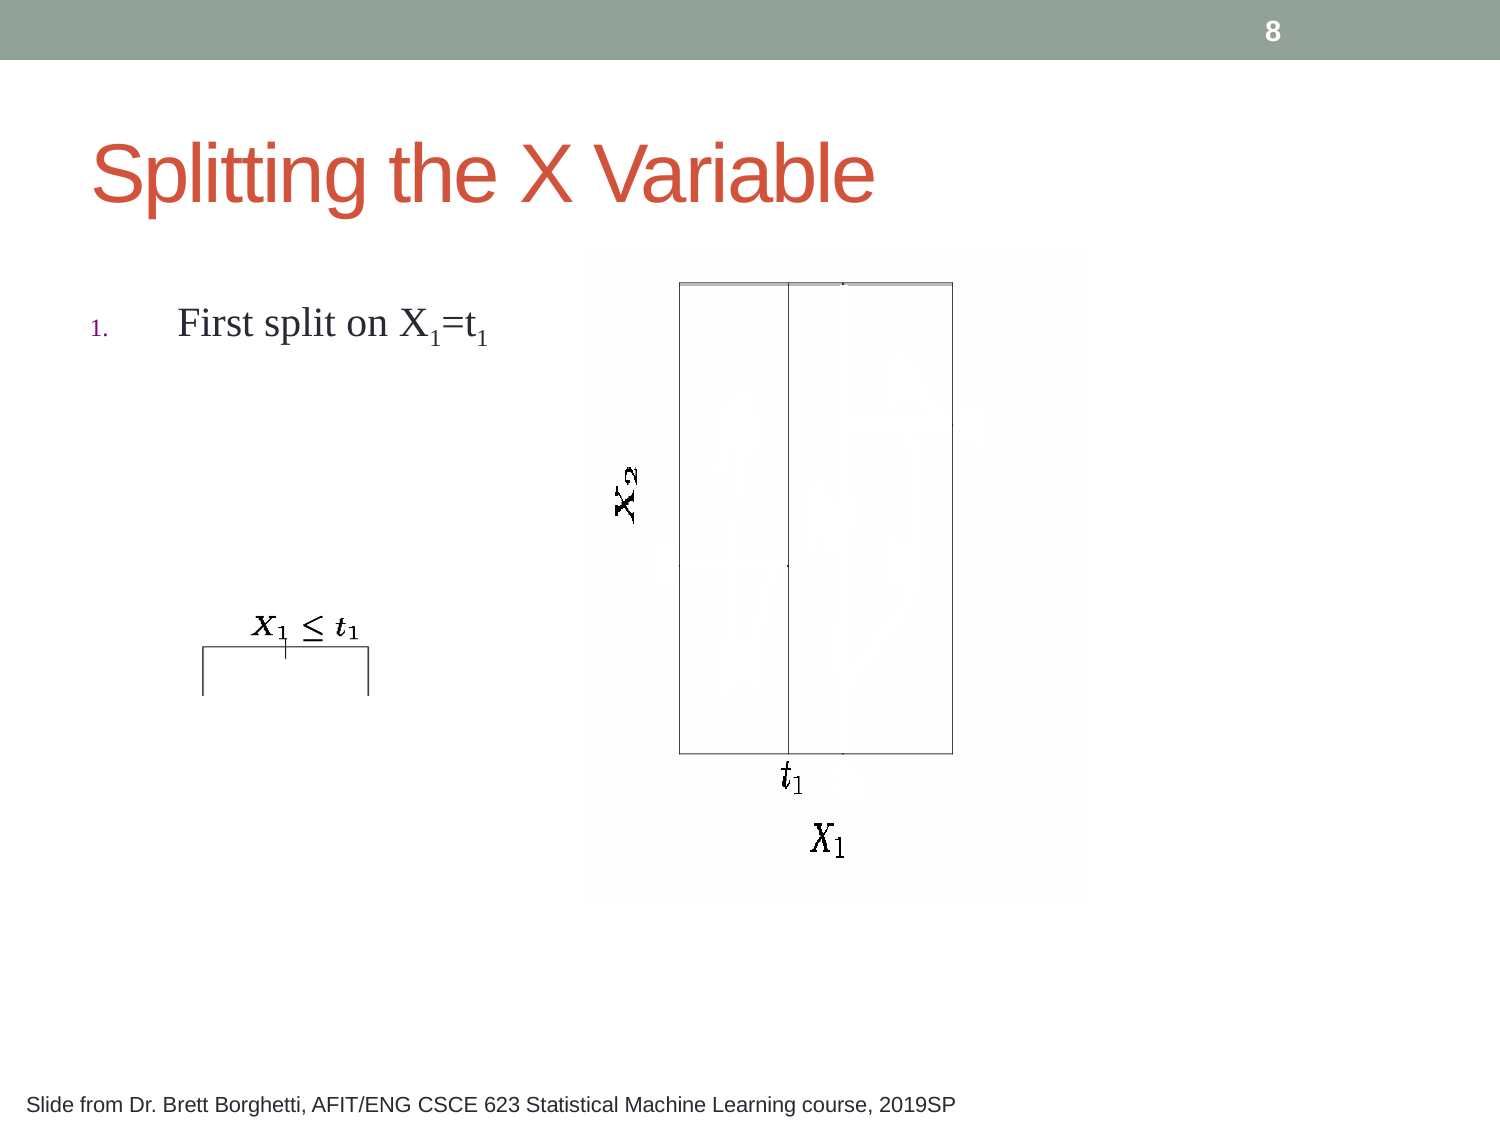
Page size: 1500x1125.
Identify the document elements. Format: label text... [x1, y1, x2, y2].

slide_number 8 [1250, 3, 1425, 57]
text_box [587, 249, 1426, 1113]
title Splitting the X Variable [75, 87, 1425, 250]
text_box First split on X1=t1 [75, 287, 575, 1006]
text_box Slide from Dr. Brett Borghetti, AFIT/ENG CSCE 623 Statistical Machine Learning course, 2019SP [11, 1083, 973, 1125]
picture [96, 602, 563, 696]
